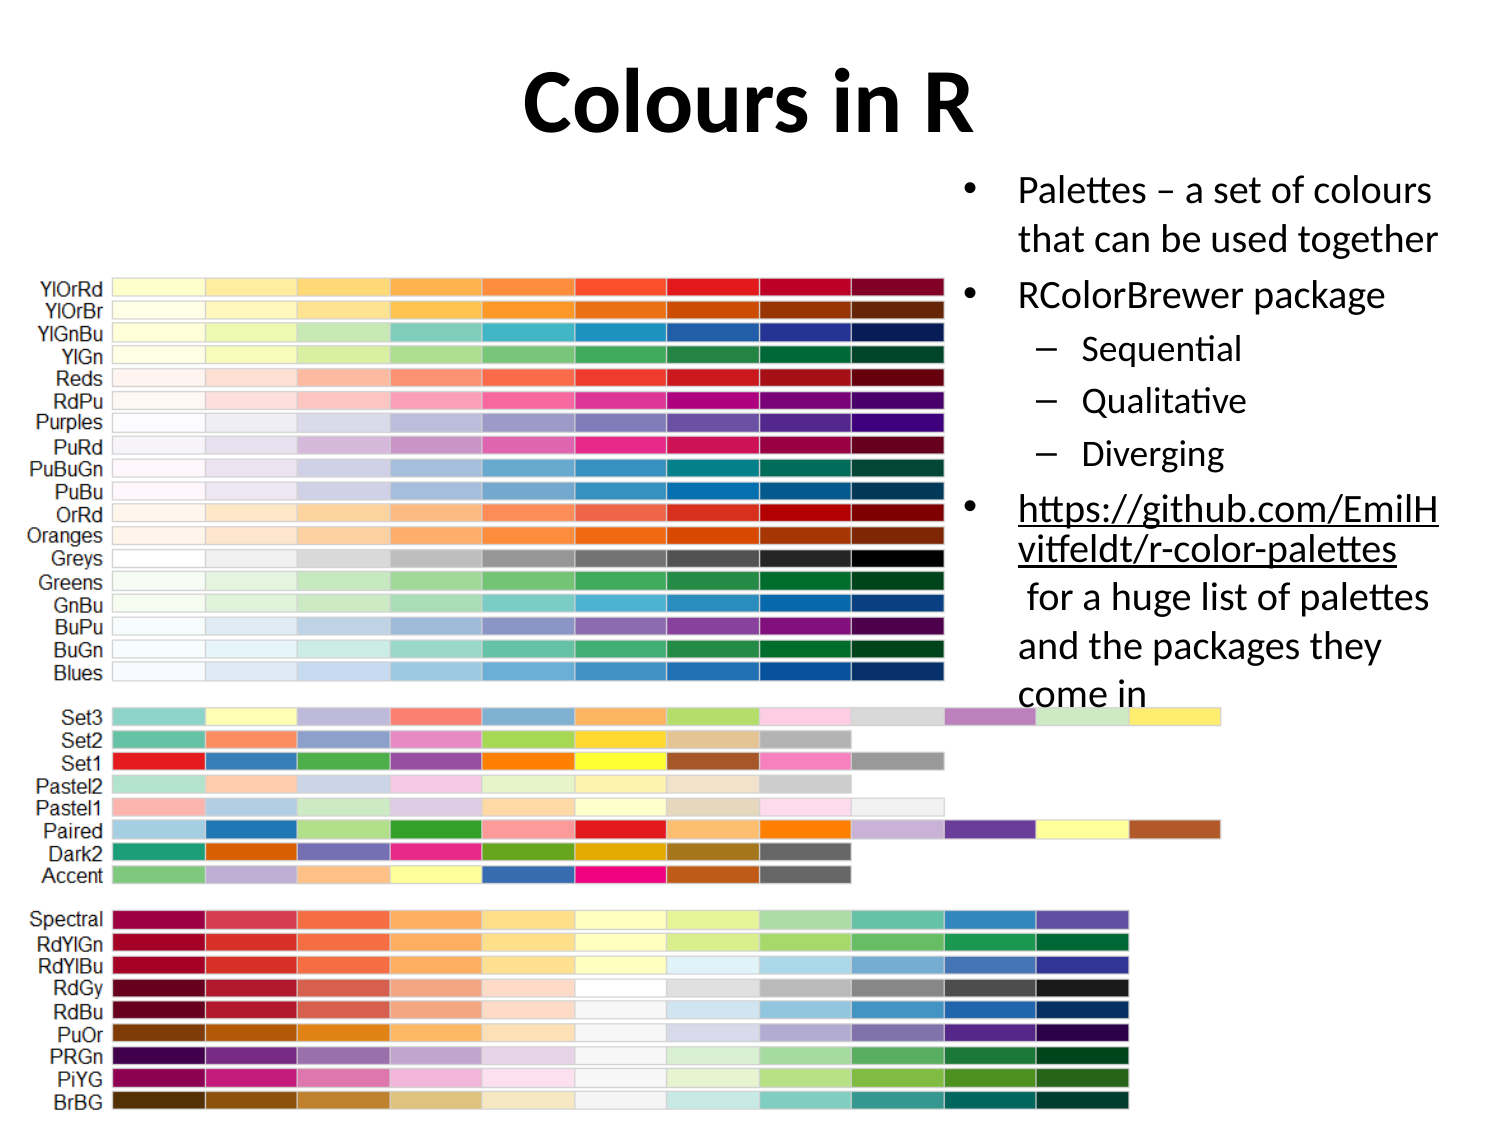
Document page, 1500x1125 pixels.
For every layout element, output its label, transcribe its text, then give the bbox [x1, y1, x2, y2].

list Palettes – a set of colours that can be used together RColorBrewer package Sequential Qualitative Diverging https://github.com/EmilHvitfeldt/r-color-palettes for a huge list of palettes and the packages they come in [948, 156, 1460, 695]
picture [20, 264, 1235, 1125]
title Colours in R [75, 1, 1425, 190]
